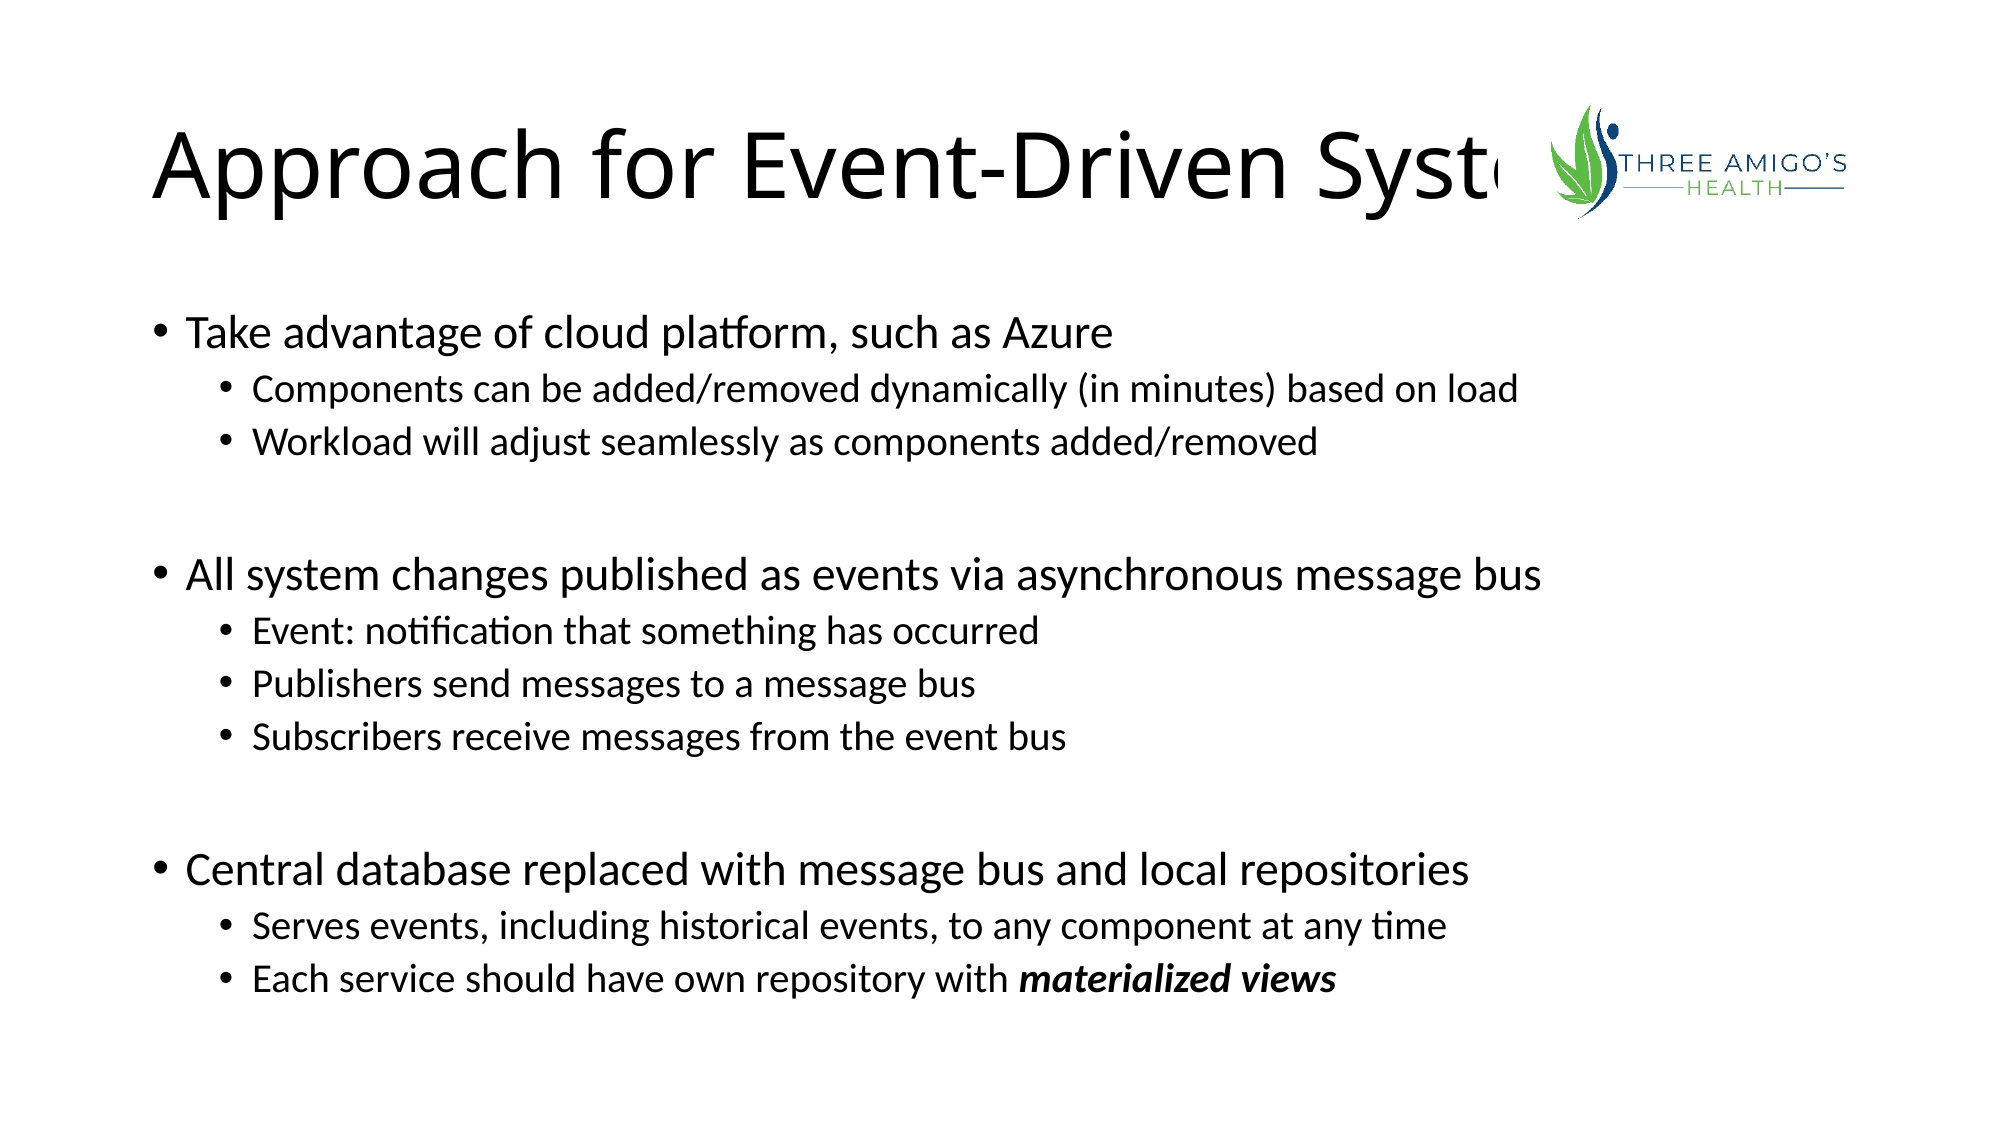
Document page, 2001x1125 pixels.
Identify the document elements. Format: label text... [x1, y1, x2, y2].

list Take advantage of cloud platform, such as Azure Components can be added/removed dynamically (in minutes) based on load Workload will adjust seamlessly as components added/removed All system changes published as events via asynchronous message bus Event: notification that something has occurred Publishers send messages to a message bus Subscribers receive messages from the event bus Central database replaced with message bus and local repositories Serves events, including historical events, to any component at any time Each service should have own repository with materialized views [137, 299, 1863, 1014]
title Approach for Event-Driven System [137, 59, 1863, 278]
picture [1498, 47, 1902, 275]
